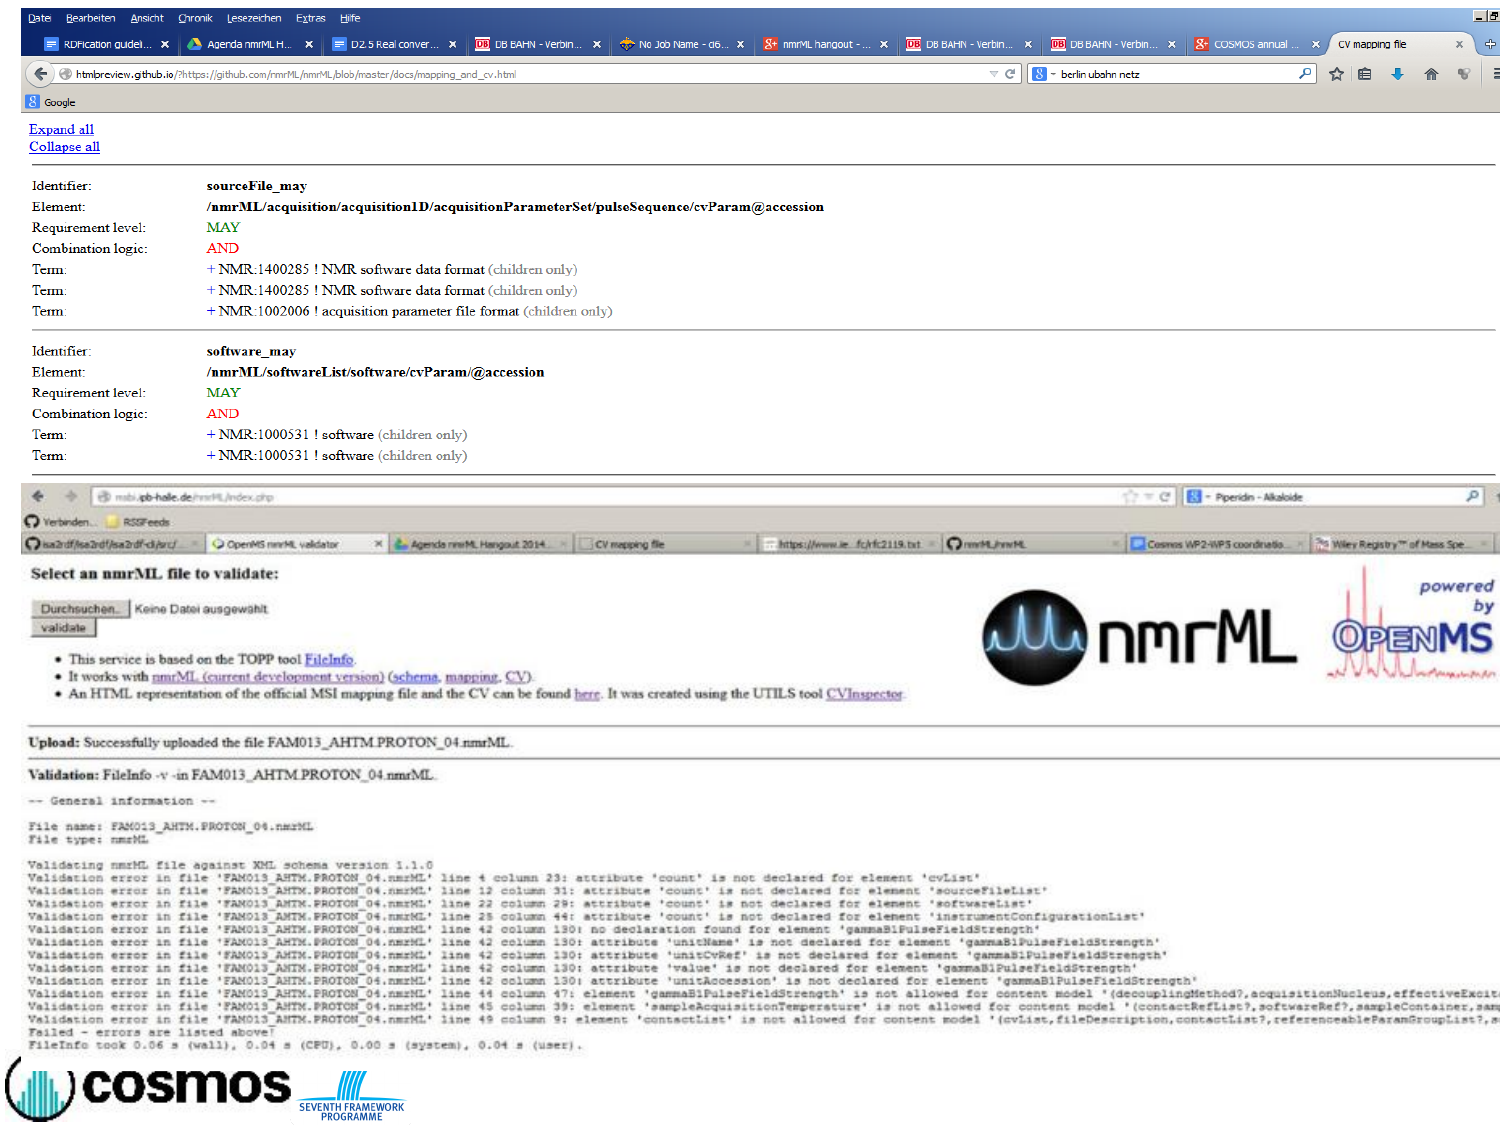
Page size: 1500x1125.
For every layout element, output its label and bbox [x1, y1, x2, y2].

list [21, 483, 1500, 1071]
picture [21, 7, 1500, 483]
picture [5, 1049, 291, 1122]
